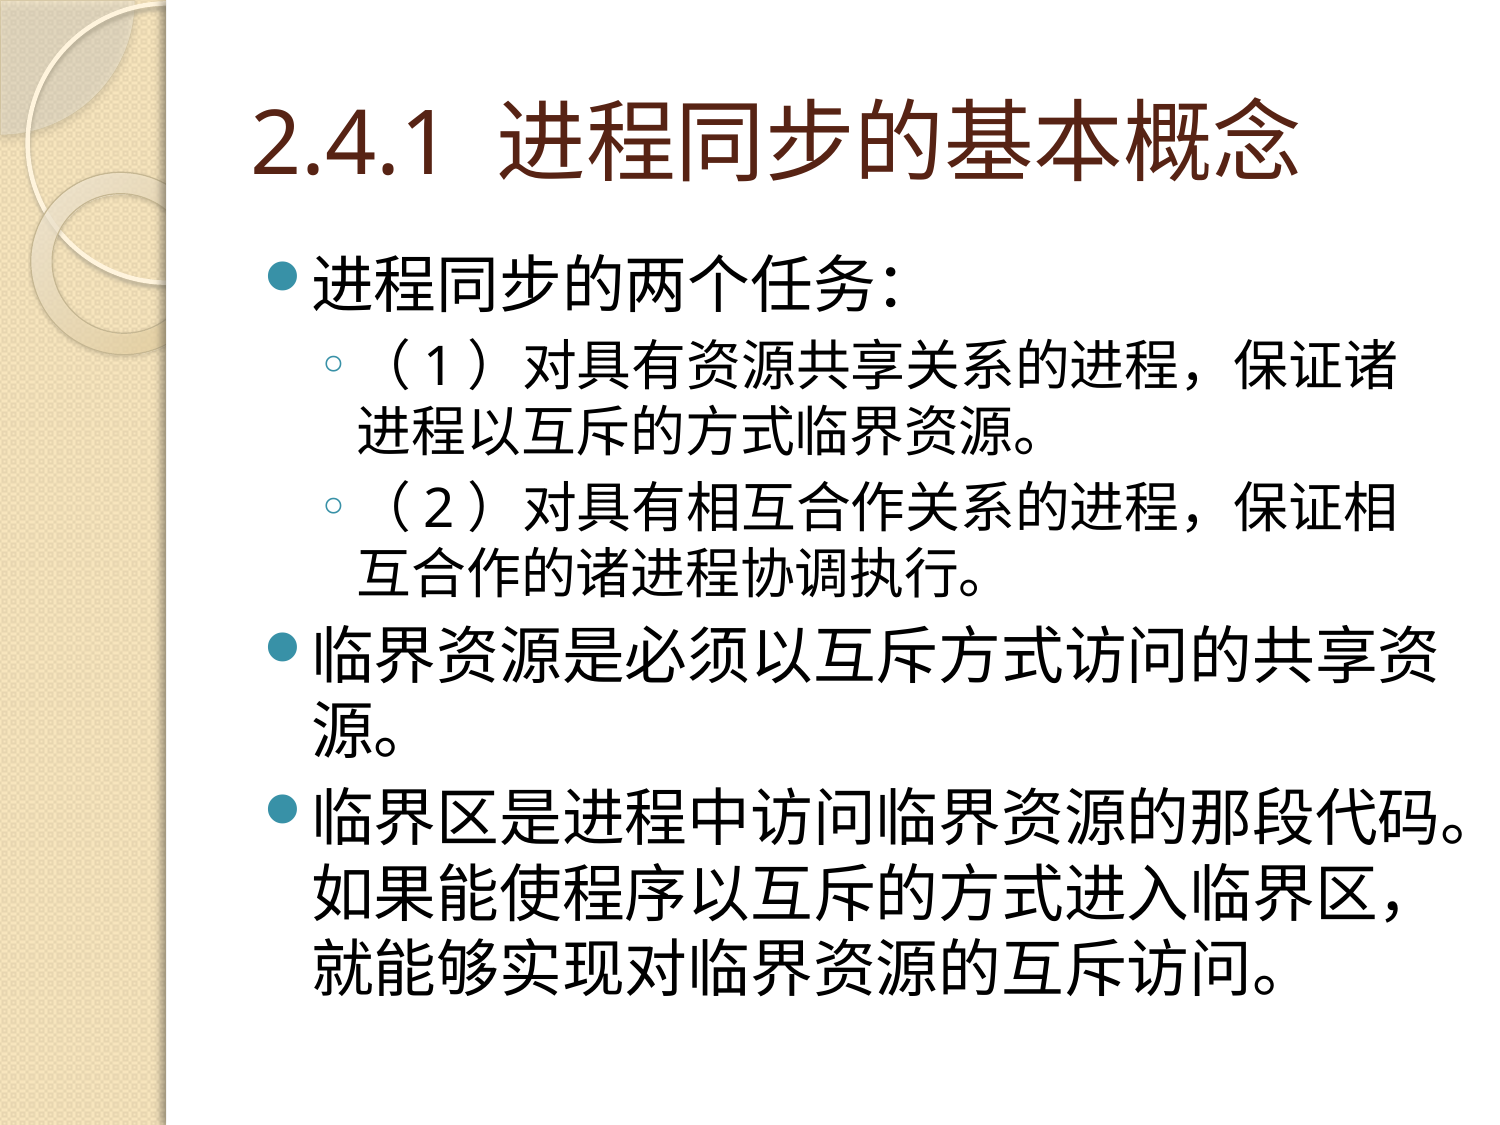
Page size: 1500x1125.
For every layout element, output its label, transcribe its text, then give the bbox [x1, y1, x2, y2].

list 进程同步的两个任务： （1）对具有资源共享关系的进程，保证诸进程以互斥的方式临界资源。 （2）对具有相互合作关系的进程，保证相互合作的诸进程协调执行。 临界资源是必须以互斥方式访问的共享资源。 临界区是进程中访问临界资源的那段代码。如果能使程序以互斥的方式进入临界区，就能够实现对临界资源的互斥访问。 [235, 237, 1466, 1025]
title 2.4.1 进程同步的基本概念 [235, 45, 1466, 233]
